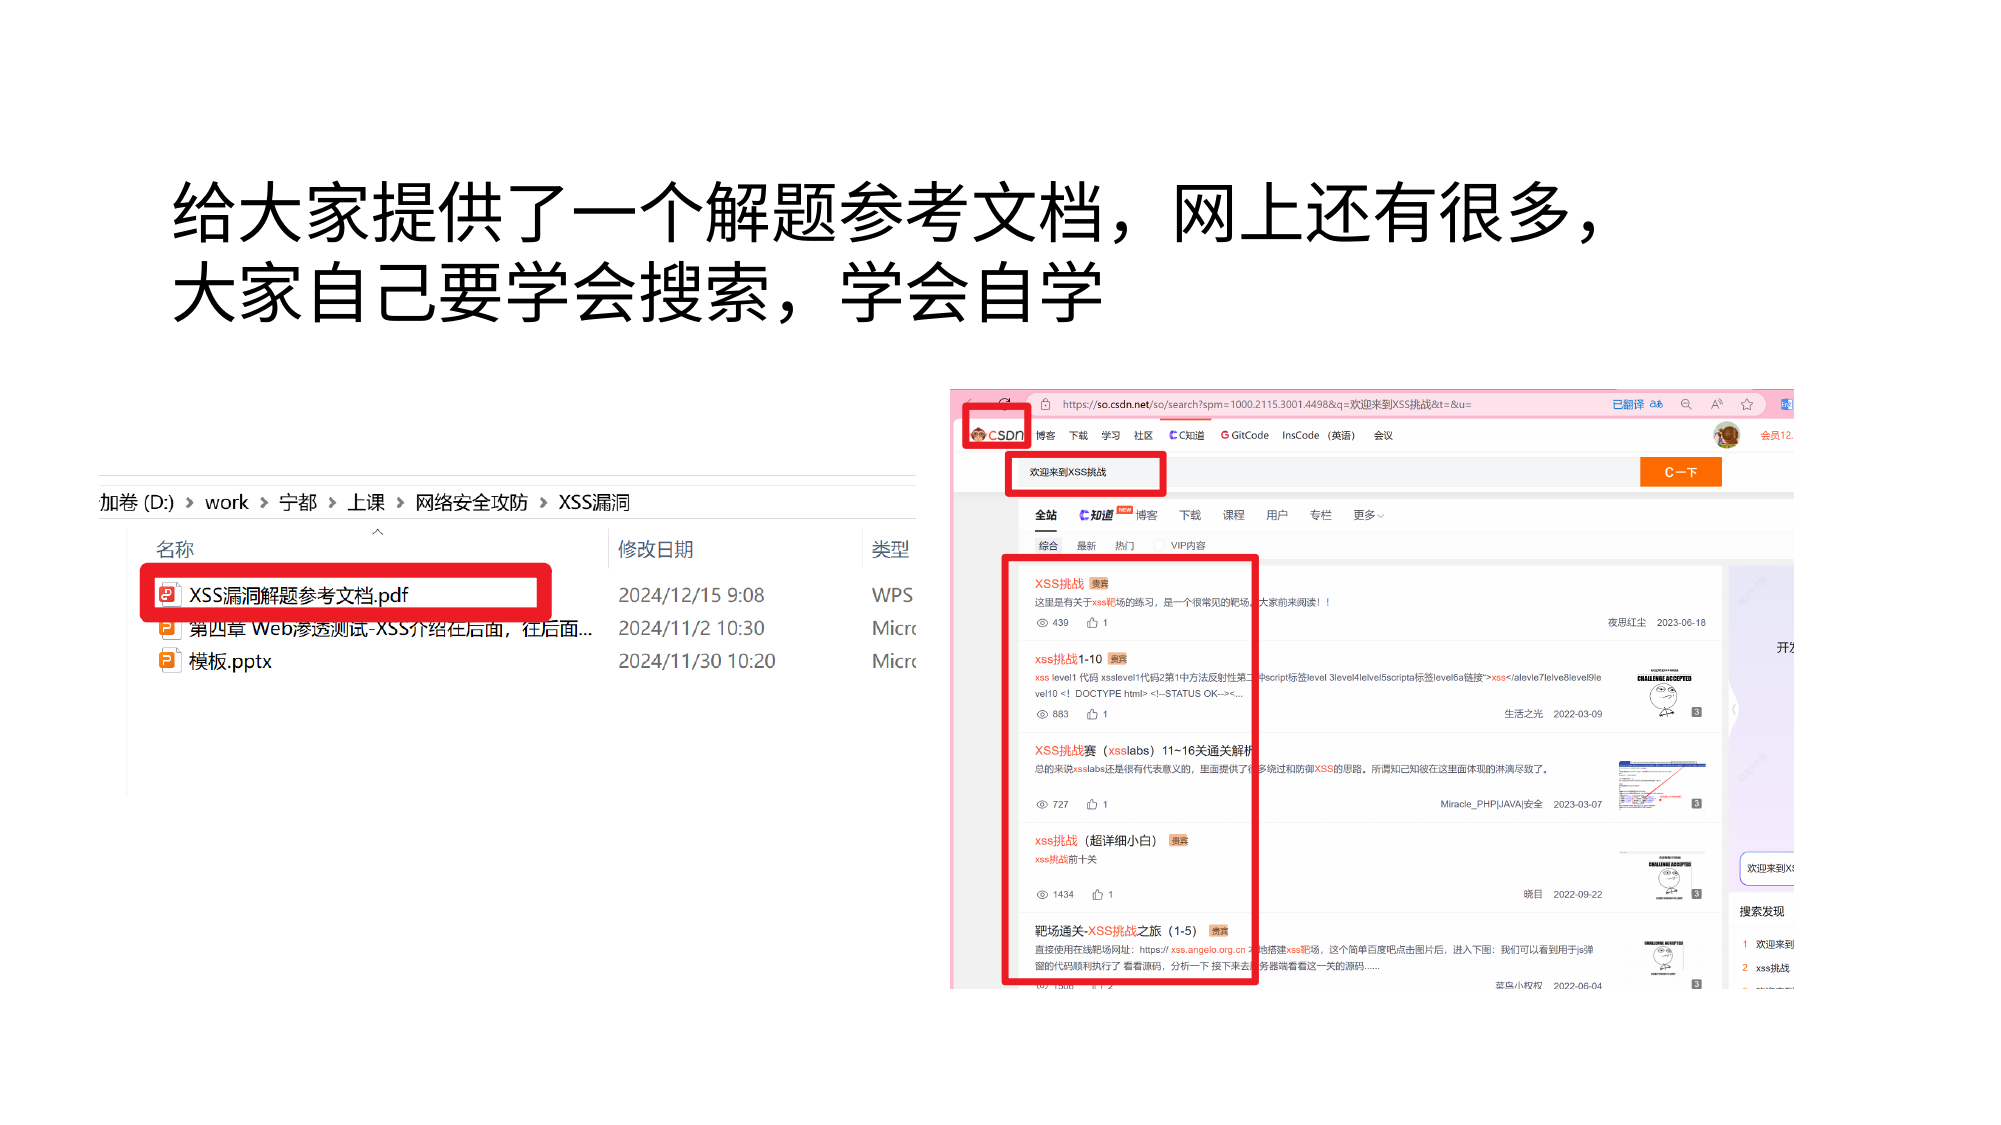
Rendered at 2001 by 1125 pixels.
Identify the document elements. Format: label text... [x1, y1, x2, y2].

picture [950, 389, 1794, 989]
picture [99, 464, 916, 795]
text_box 给大家提供了一个解题参考文档，网上还有很多，大家自己要学会搜索，学会自学 [156, 163, 1662, 339]
